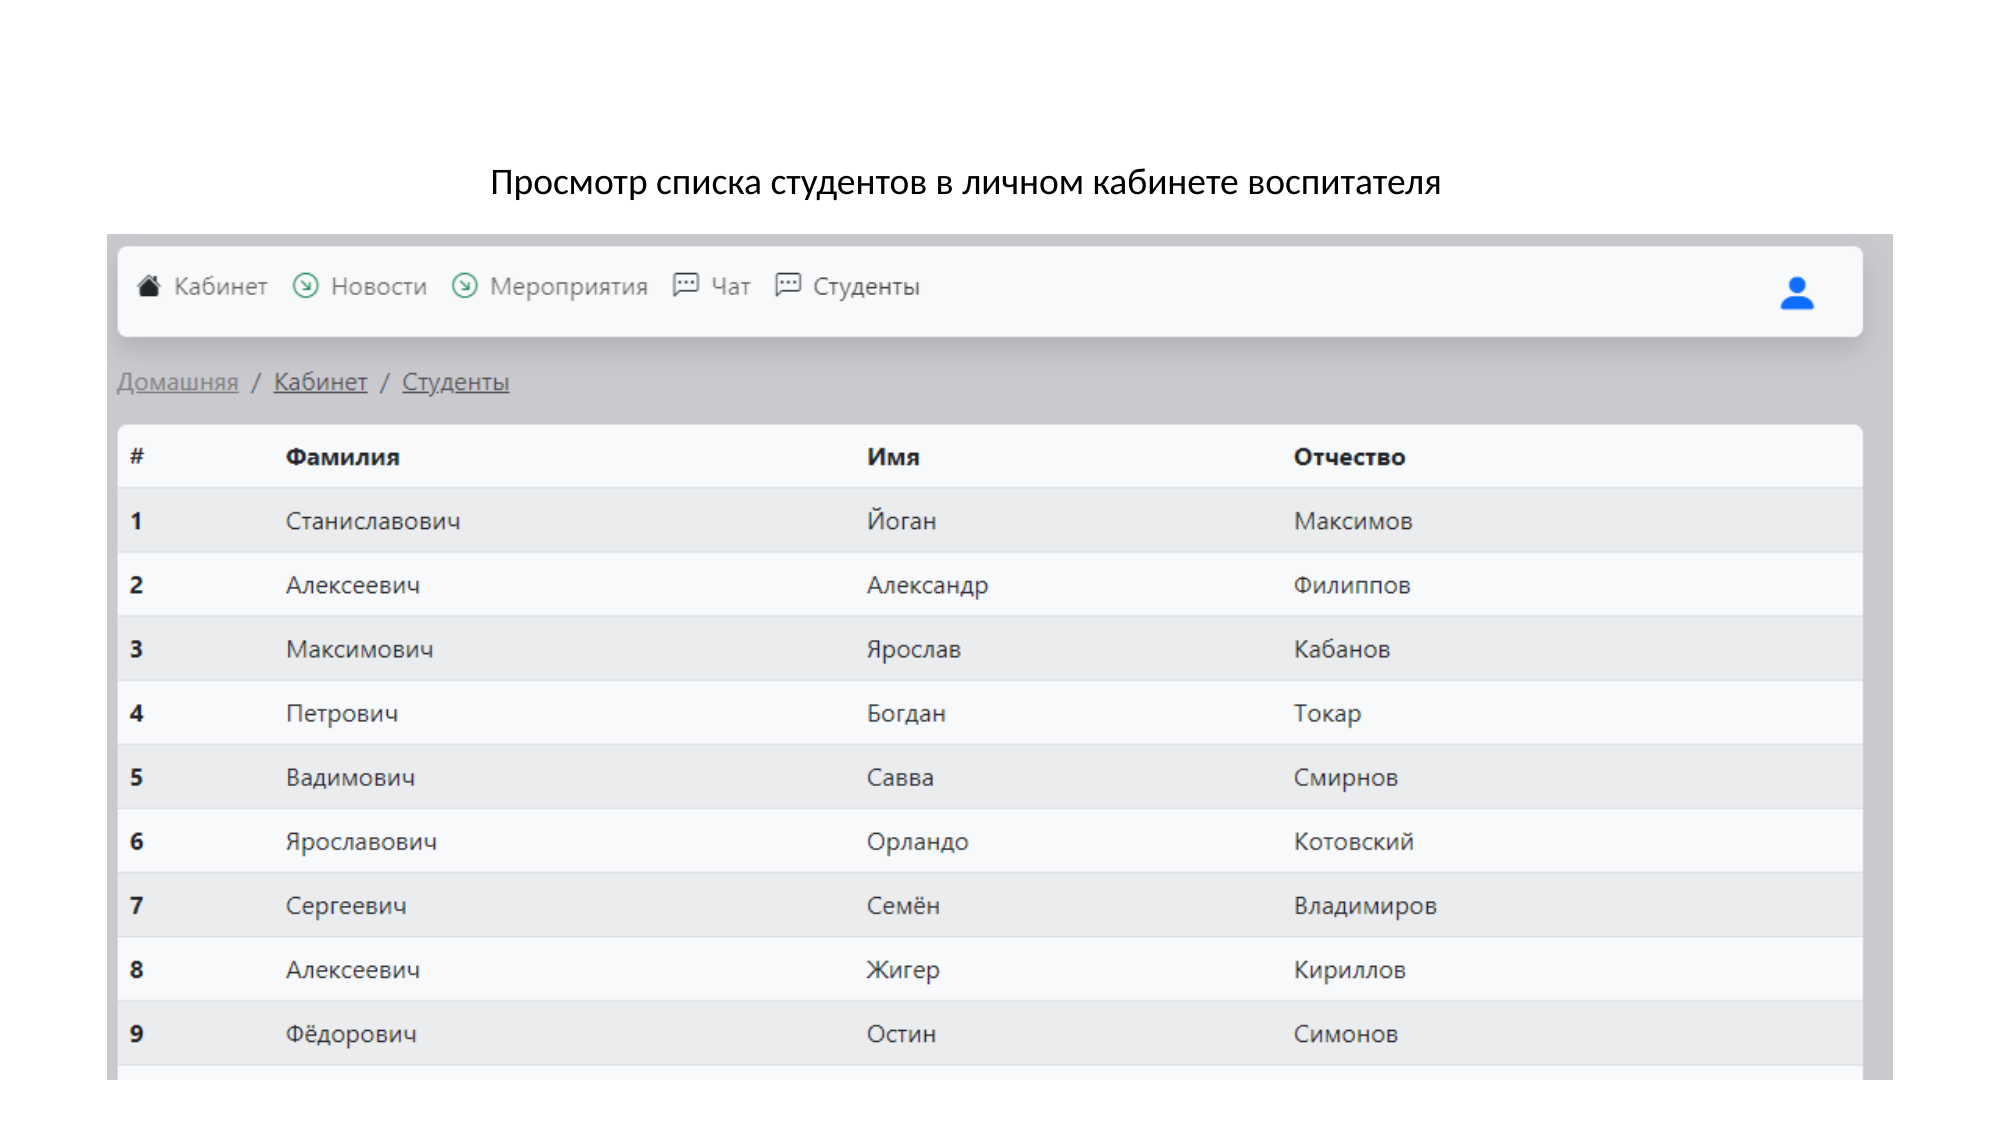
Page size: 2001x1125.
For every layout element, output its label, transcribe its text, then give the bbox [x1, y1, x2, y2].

text_box Просмотр списка студентов в личном кабинете воспитателя [475, 149, 1458, 210]
picture [107, 234, 1893, 1080]
